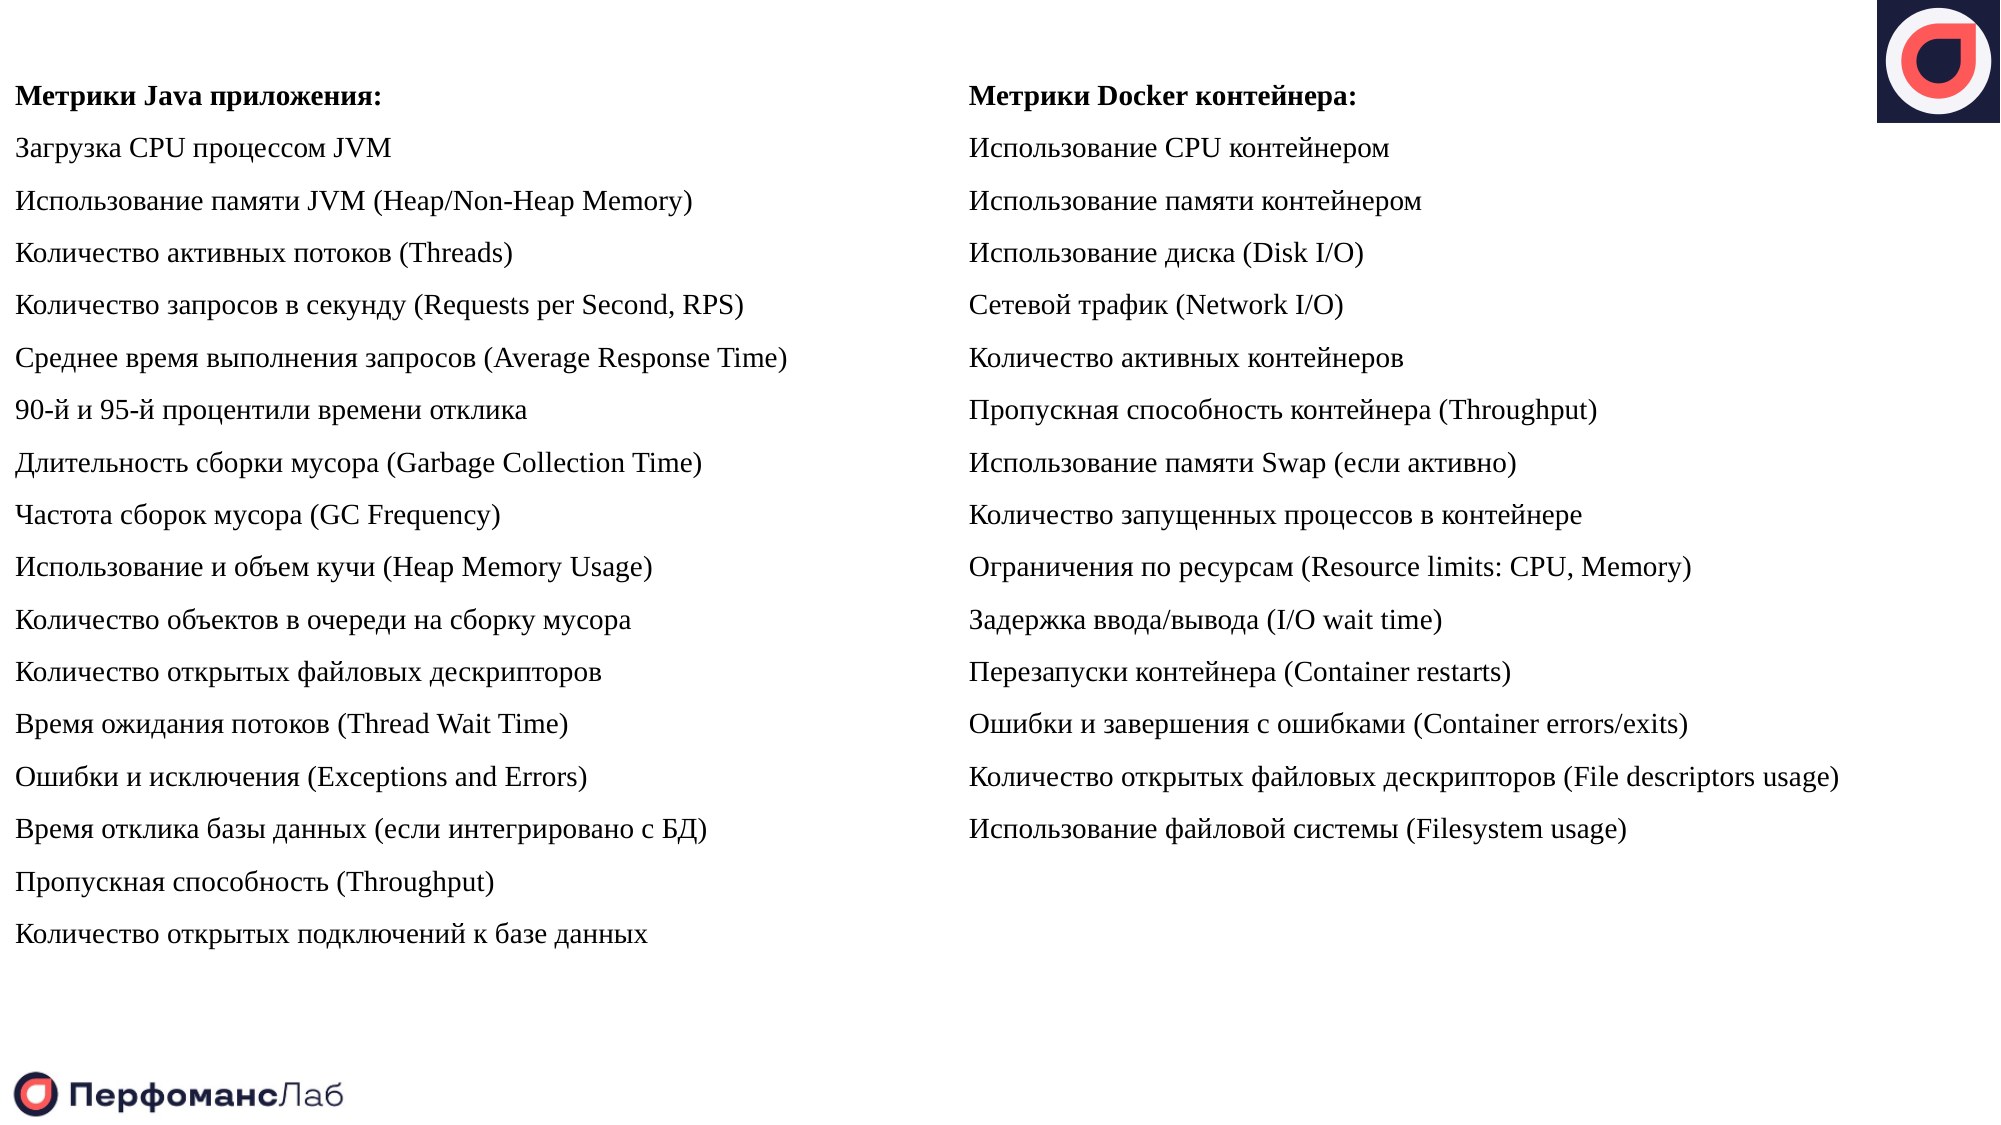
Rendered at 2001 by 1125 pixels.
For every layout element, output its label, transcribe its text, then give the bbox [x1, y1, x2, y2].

text_box Метрики Docker контейнера: Использование CPU контейнером Использование памяти контейнером Использование диска (Disk I/O) Сетевой трафик (Network I/O) Количество активных контейнеров Пропускная способность контейнера (Throughput) Использование памяти Swap (если активно) Количество запущенных процессов в контейнере Ограничения по ресурсам (Resource limits: CPU, Memory) Задержка ввода/вывода (I/O wait time) Перезапуски контейнера (Container restarts) Ошибки и завершения с ошибками (Container errors/exits) Количество открытых файловых дескрипторов (File descriptors usage) Использование файловой системы (Filesystem usage) [953, 72, 1939, 1088]
picture [0, 1060, 353, 1125]
picture [1877, 0, 2000, 123]
list Метрики Java приложения: Загрузка CPU процессом JVM Использование памяти JVM (Heap/Non-Heap Memory) Количество активных потоков (Threads) Количество запросов в секунду (Requests per Second, RPS) Среднее время выполнения запросов (Average Response Time) 90-й и 95-й процентили времени отклика Длительность сборки мусора (Garbage Collection Time) Частота сборок мусора (GC Frequency) Использование и объем кучи (Heap Memory Usage) Количество объектов в очереди на сборку мусора Количество открытых файловых дескрипторов Время ожидания потоков (Thread Wait Time) Ошибки и исключения (Exceptions and Errors) Время отклика базы данных (если интегрировано с БД) Пропускная способность (Throughput) Количество открытых подключений к базе данных [0, 72, 953, 996]
